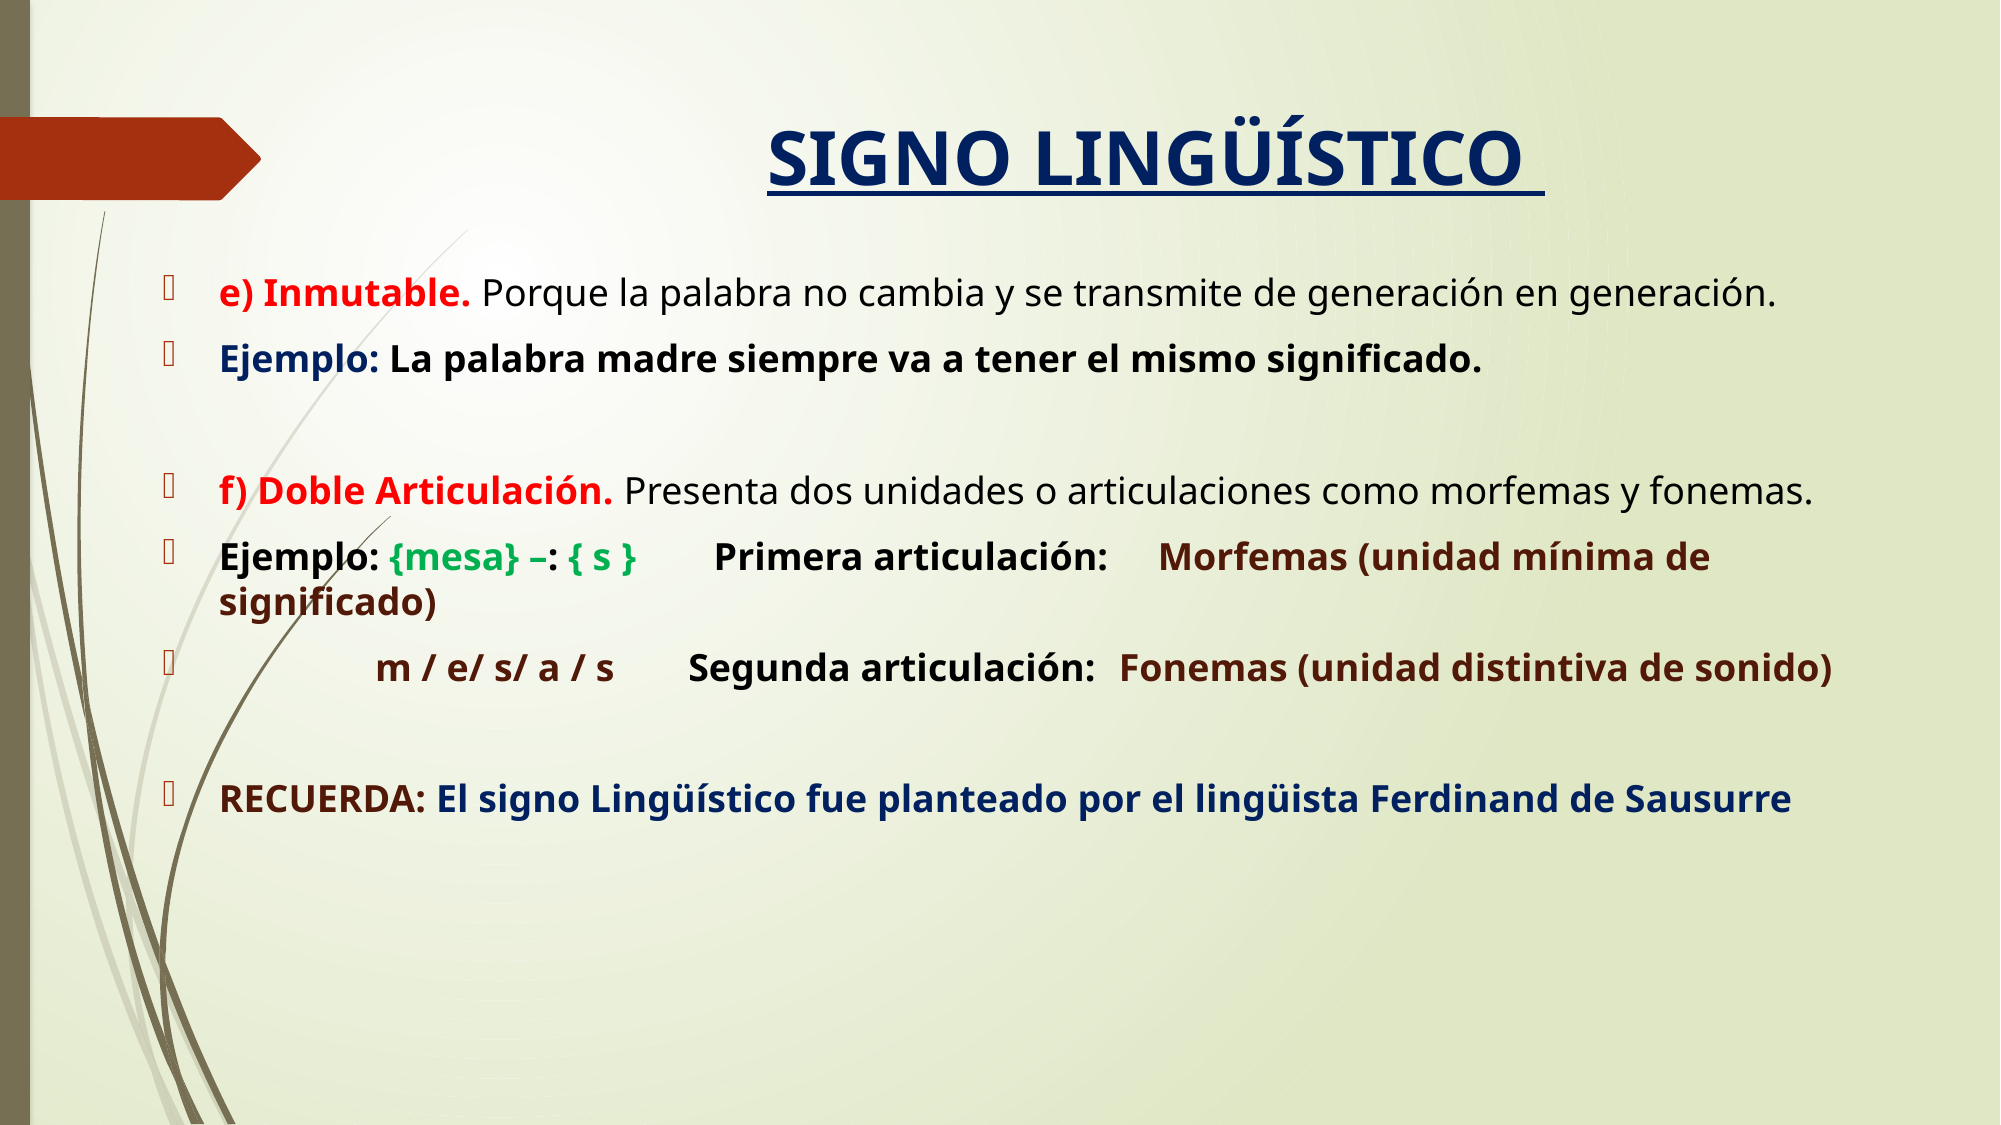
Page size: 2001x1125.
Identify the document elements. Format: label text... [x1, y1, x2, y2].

title SIGNO LINGÜÍSTICO [425, 102, 1888, 261]
list e) Inmutable. Porque la palabra no cambia y se transmite de generación en generación. Ejemplo: La palabra madre siempre va a tener el mismo significado. f) Doble Articulación. Presenta dos unidades o articulaciones como morfemas y fonemas. Ejemplo: {mesa} –: { s } Primera articulación: Morfemas (unidad mínima de significado) m / e/ s/ a / s Segunda articulación: Fonemas (unidad distintiva de sonido) RECUERDA: El signo Lingüístico fue planteado por el lingüista Ferdinand de Sausurre [147, 261, 1915, 1022]
